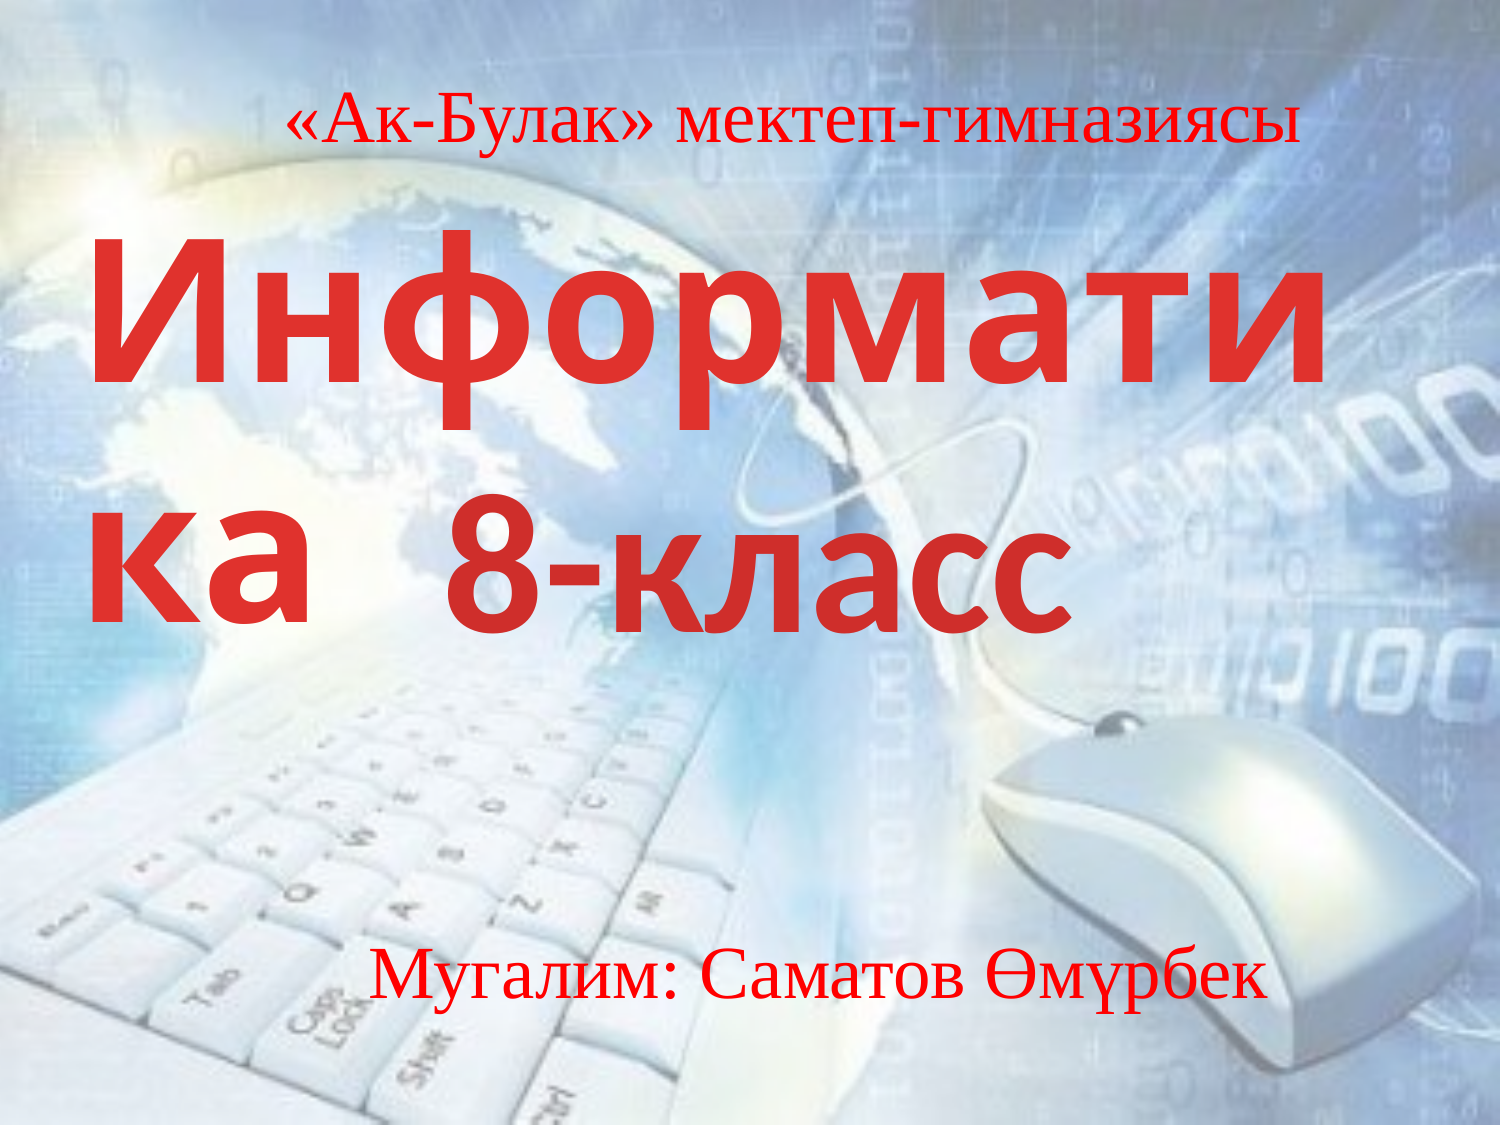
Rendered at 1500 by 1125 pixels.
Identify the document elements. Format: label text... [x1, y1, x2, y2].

text_box Информатика [62, 174, 1463, 670]
text_box «Ак-Булак» мектеп-гимназиясы [260, 48, 1327, 177]
text_box 8-класс [428, 424, 1090, 680]
text_box Мугалим: Саматов Өмүрбек [285, 872, 1353, 1065]
